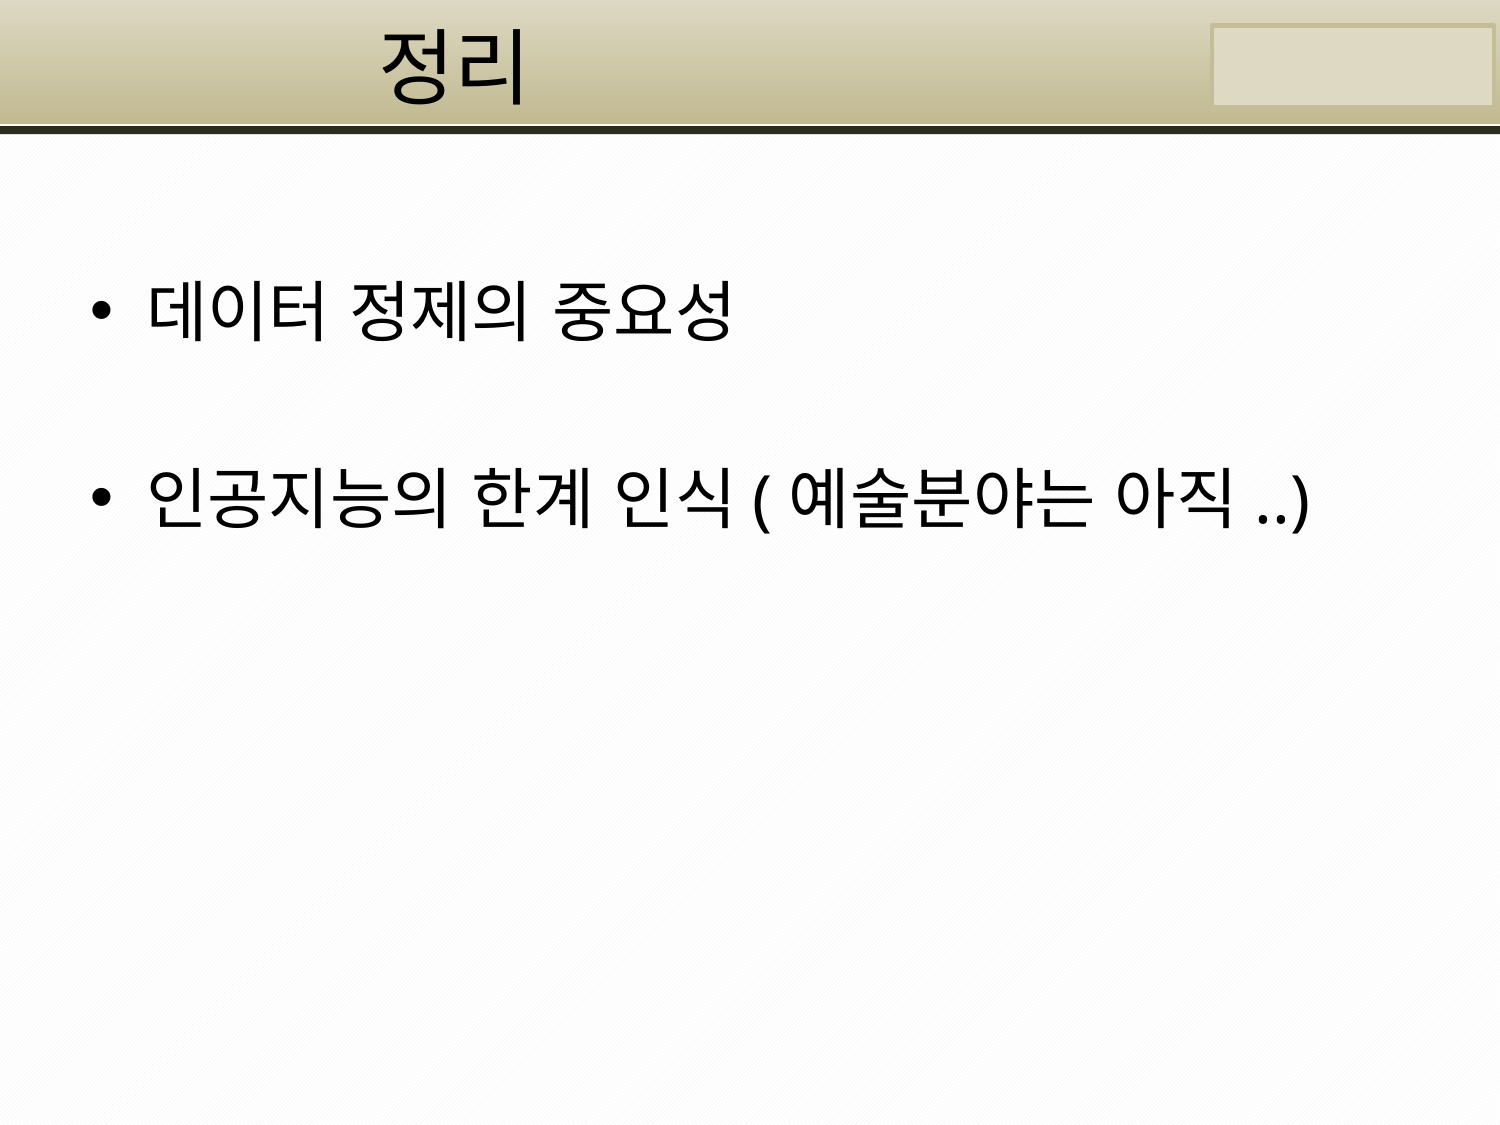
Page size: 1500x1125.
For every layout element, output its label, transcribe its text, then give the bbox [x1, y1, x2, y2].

text_box [1210, 23, 1496, 109]
text_box 데이터 정제의 중요성 인공지능의 한계 인식(예술분야는 아직..) [74, 262, 1425, 1005]
title 정리 [3, 7, 907, 124]
